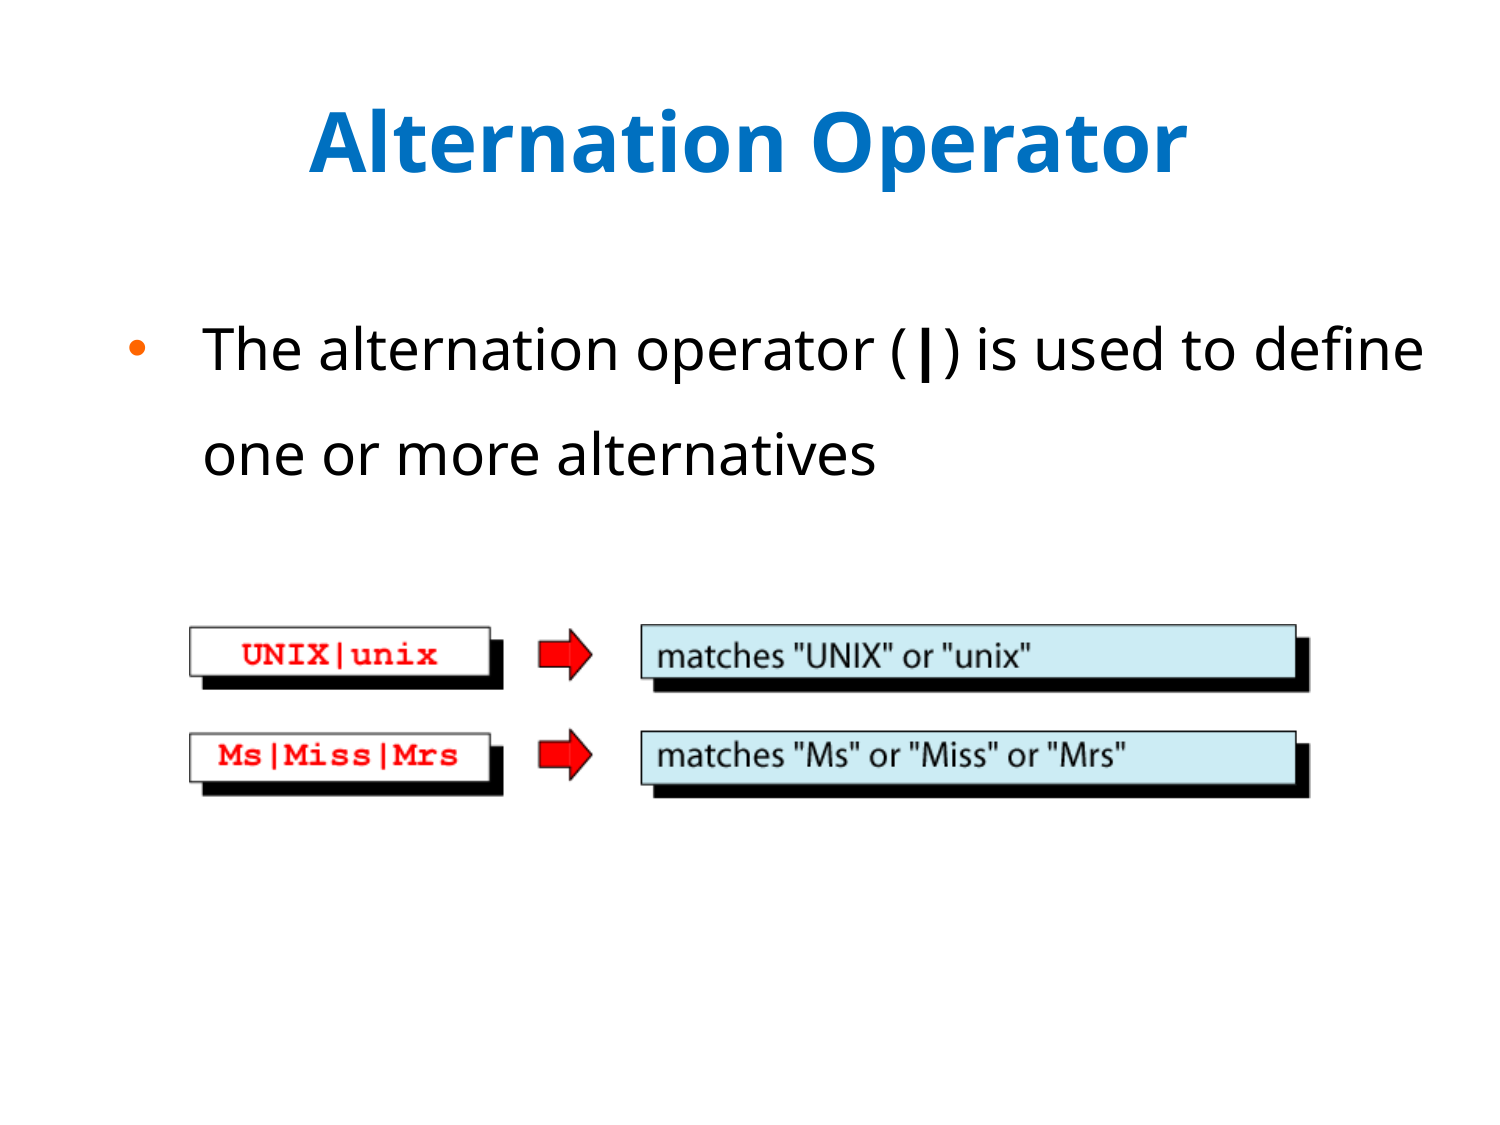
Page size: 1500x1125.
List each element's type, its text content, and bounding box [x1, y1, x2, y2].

title Alternation Operator [74, 44, 1426, 233]
text_box The alternation operator (|) is used to define one or more alternatives [112, 270, 1443, 495]
picture [189, 624, 1311, 800]
